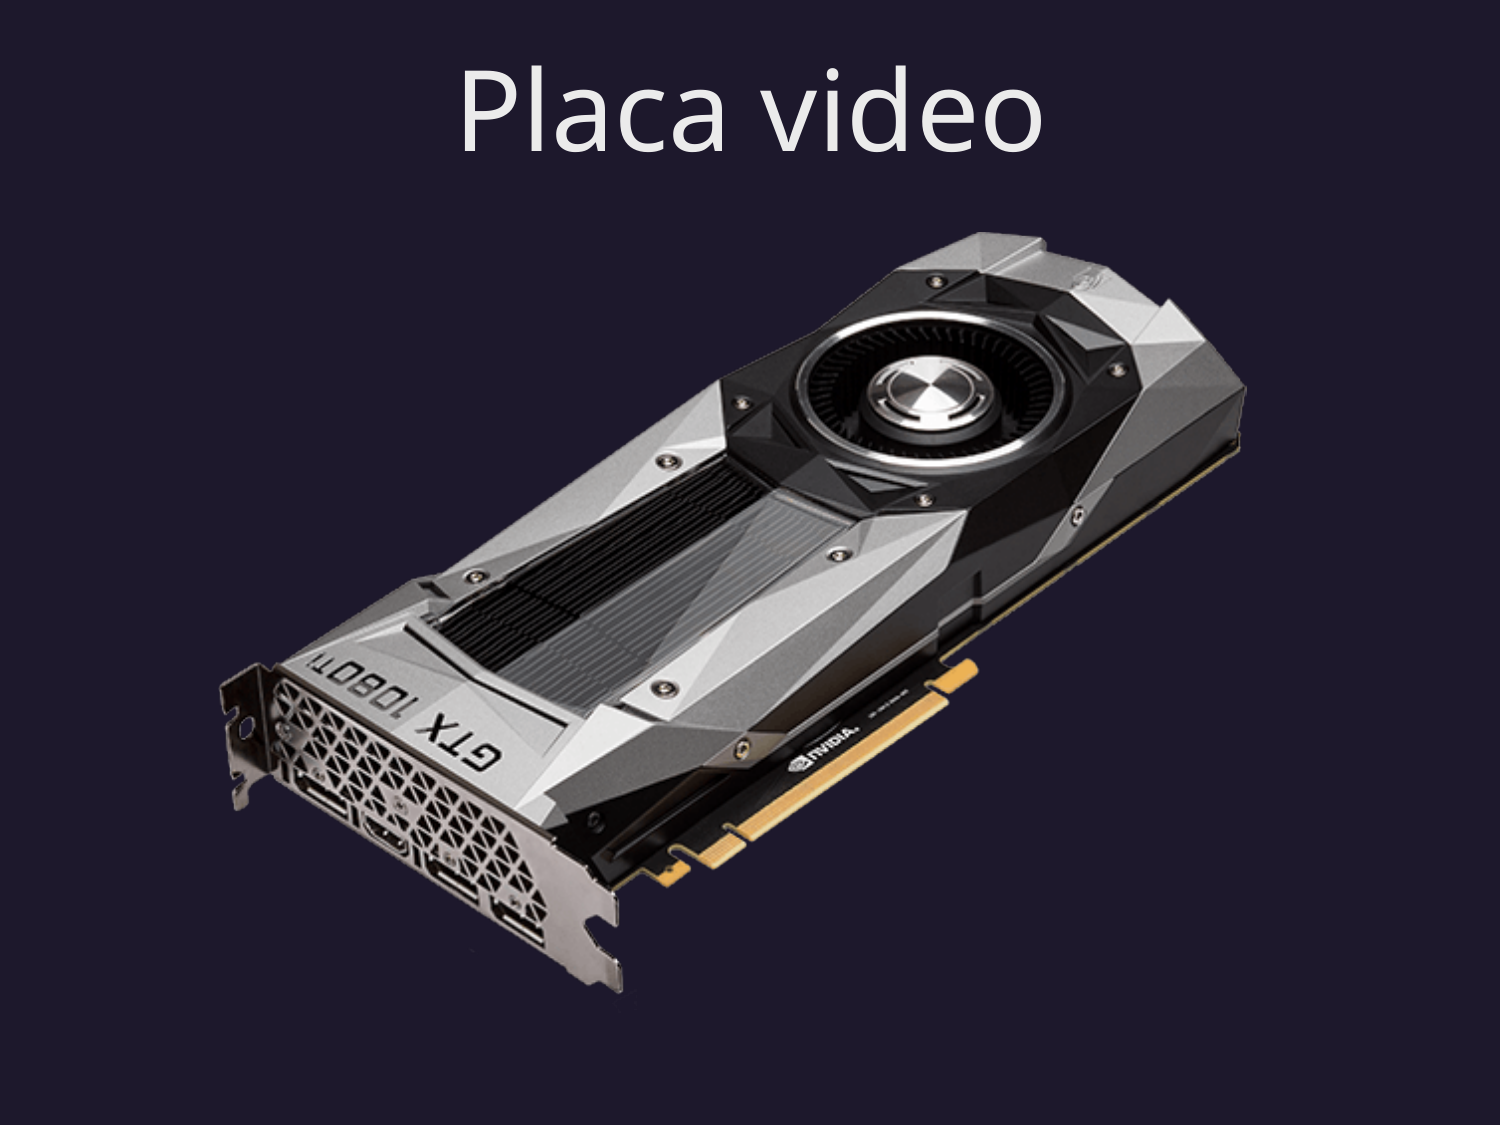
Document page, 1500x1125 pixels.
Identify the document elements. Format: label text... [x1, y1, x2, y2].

picture [218, 232, 1247, 1013]
title Placa video [2, 76, 1500, 182]
